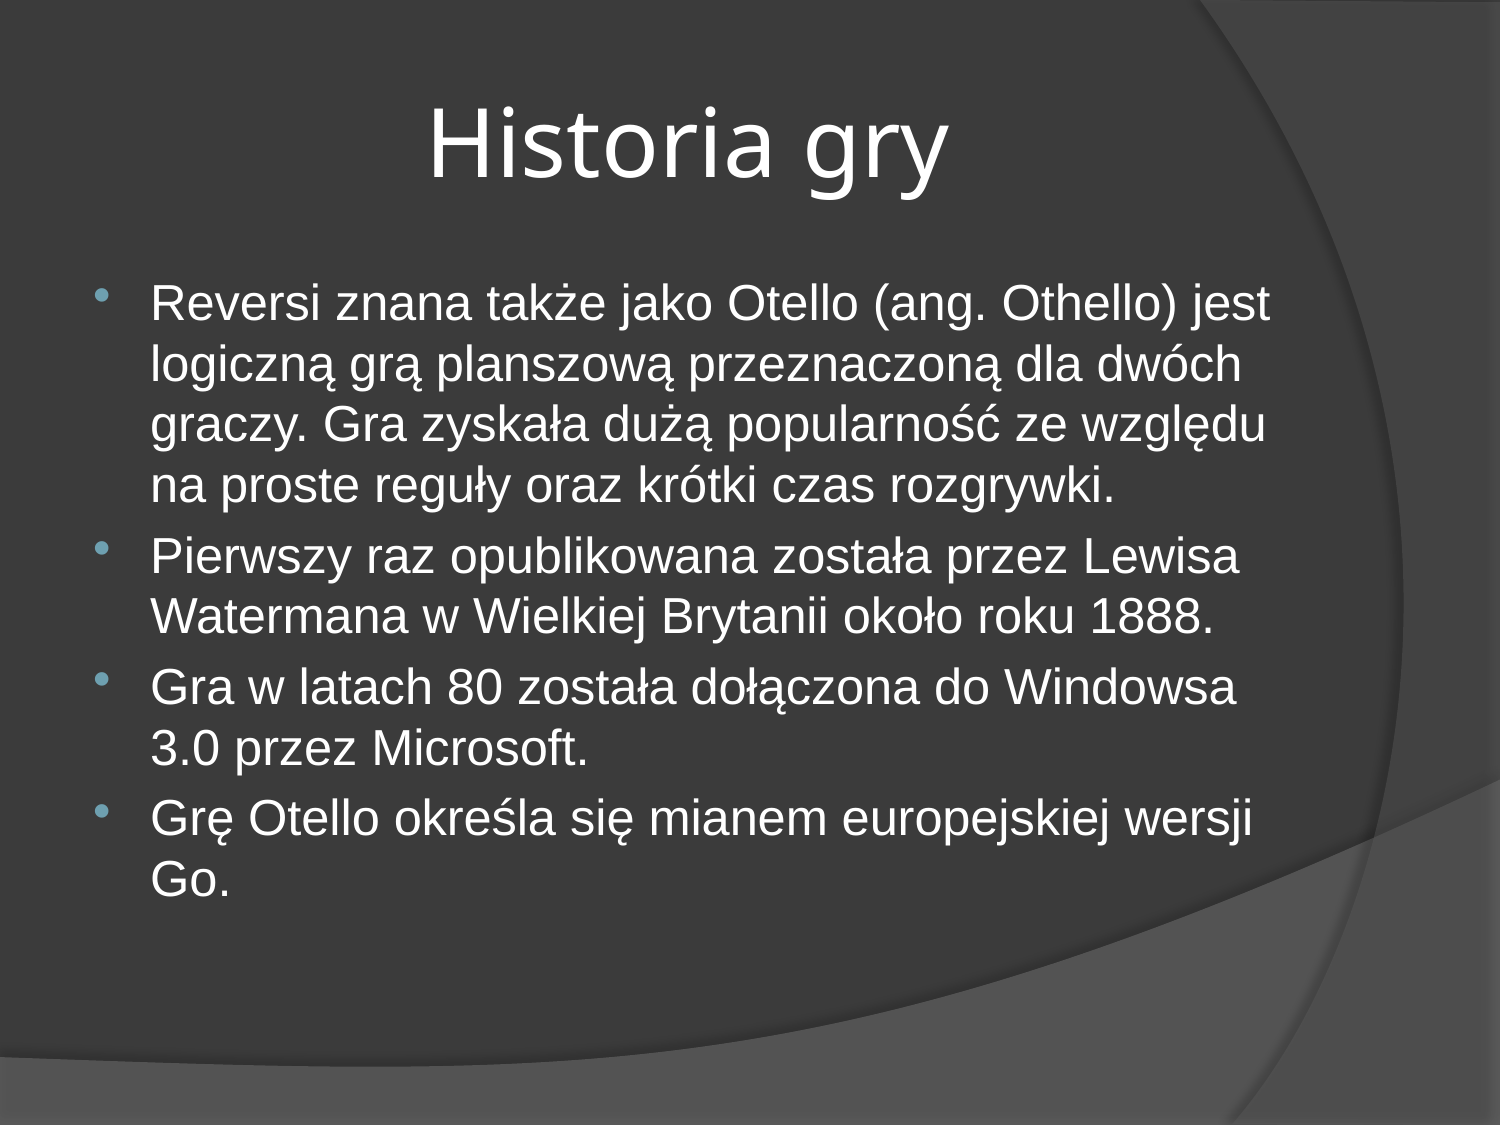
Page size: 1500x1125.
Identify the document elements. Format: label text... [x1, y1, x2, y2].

list Reversi znana także jako Otello (ang. Othello) jest logiczną grą planszową przeznaczoną dla dwóch graczy. Gra zyskała dużą popularność ze względu na proste reguły oraz krótki czas rozgrywki. Pierwszy raz opublikowana została przez Lewisa Watermana w Wielkiej Brytanii około roku 1888. Gra w latach 80 została dołączona do Windowsa 3.0 przez Microsoft. Grę Otello określa się mianem europejskiej wersji Go. [75, 262, 1300, 1005]
title Historia gry [75, 45, 1300, 233]
